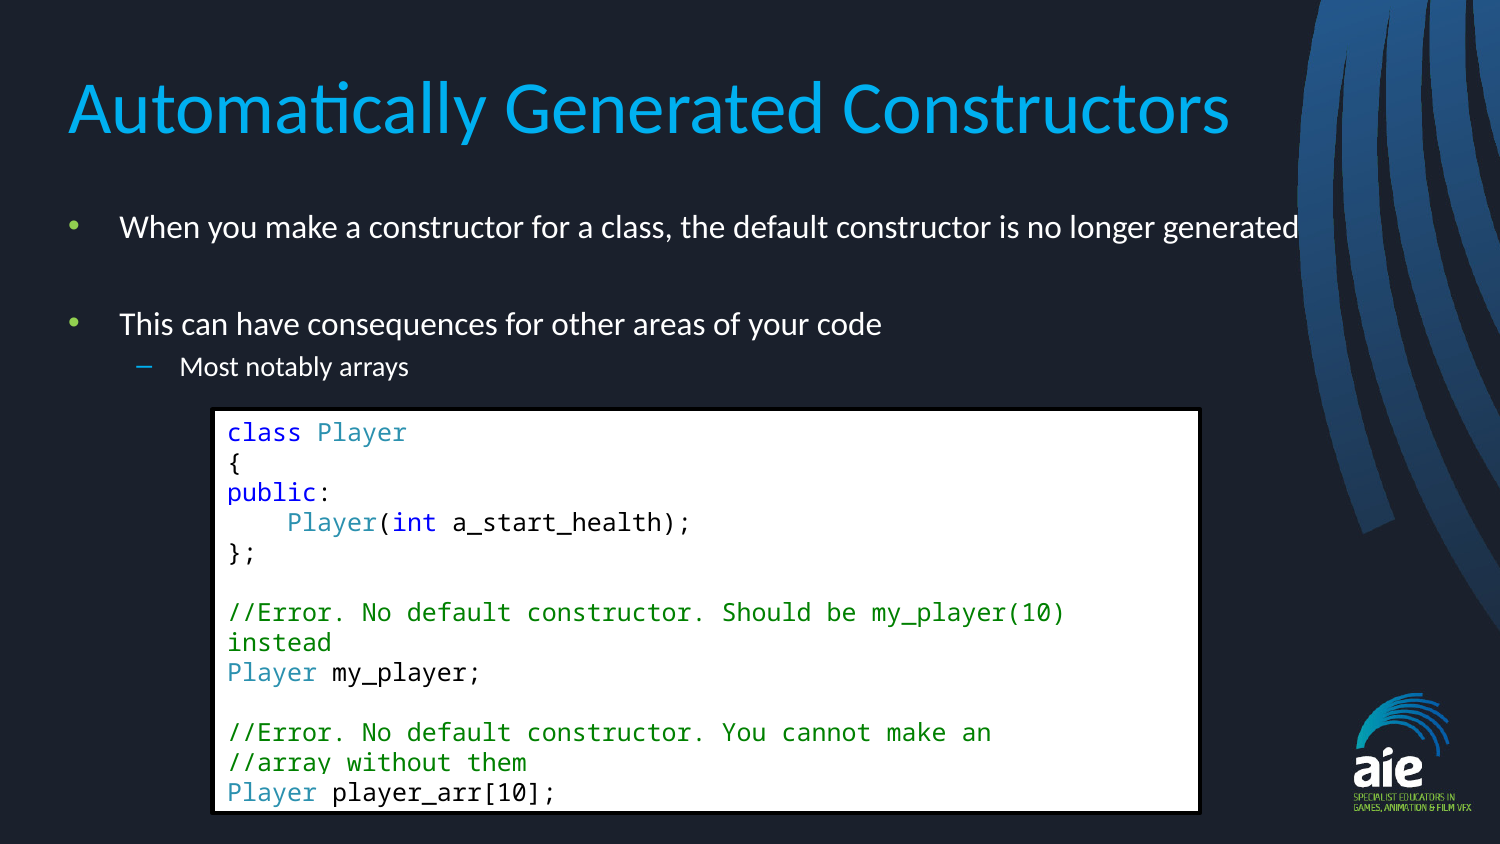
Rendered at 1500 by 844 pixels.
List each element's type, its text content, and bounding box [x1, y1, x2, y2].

title Automatically Generated Constructors [53, 33, 1425, 175]
list When you make a constructor for a class, the default constructor is no longer generated This can have consequences for other areas of your code Most notably arrays [53, 197, 1329, 422]
picture [0, 0, 1500, 844]
text_box class Player { public: Player(int a_start_health); }; //Error. No default constructor. Should be my_player(10) instead Player my_player; //Error. No default constructor. You cannot make an //array without them Player player_arr[10]; [210, 407, 1202, 815]
